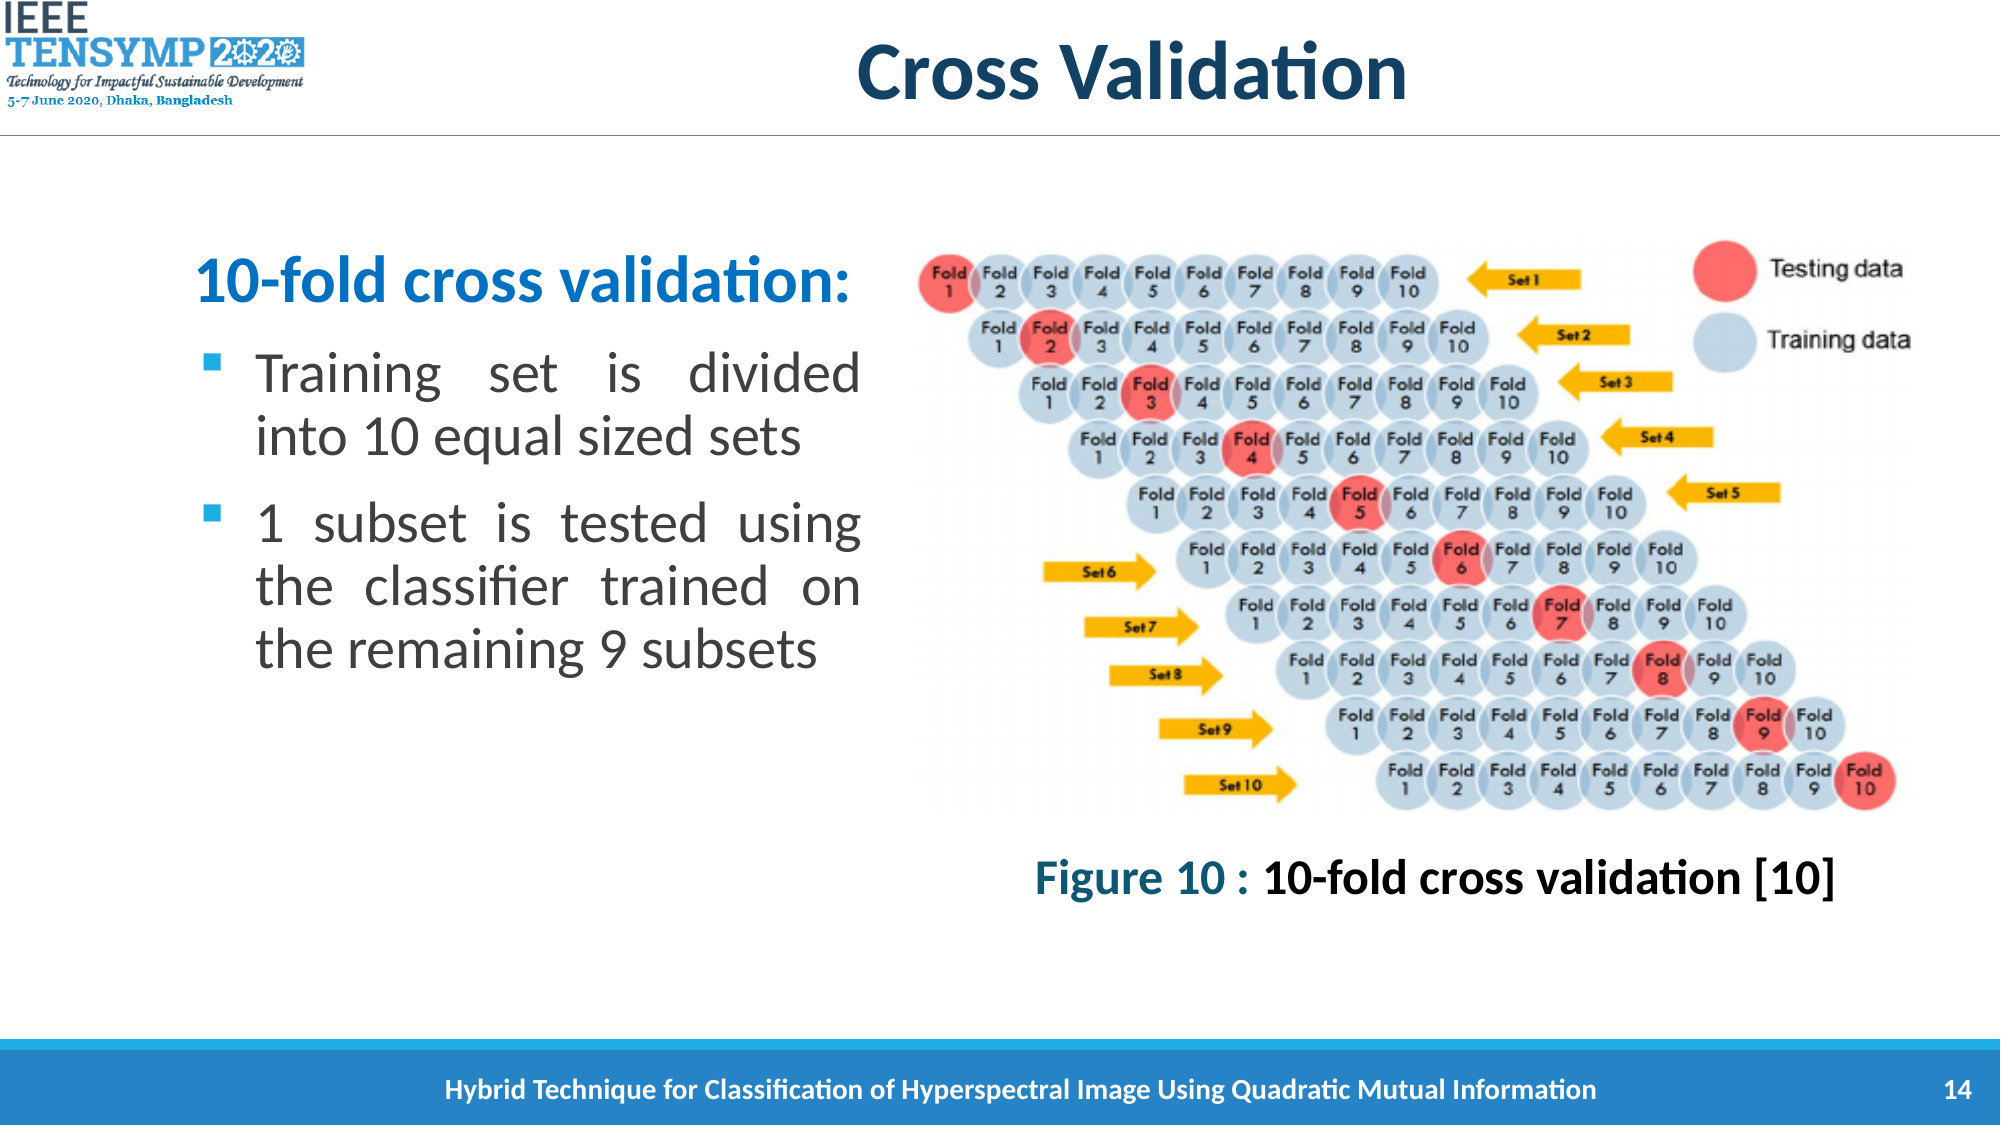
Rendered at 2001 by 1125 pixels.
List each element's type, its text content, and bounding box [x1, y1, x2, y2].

picture [2, 0, 306, 109]
title Cross Validation [439, 15, 1829, 124]
picture [912, 237, 1913, 813]
text_box Figure 10 : 10-fold cross validation [10] [881, 837, 1907, 925]
footer Hybrid Technique for Classification of Hyperspectral Image Using Quadratic Mutual Information [337, 1050, 1713, 1125]
slide_number 14 [1850, 1050, 1988, 1125]
list 10-fold cross validation: Training set is divided into 10 equal sized sets 1 subset is tested using the classifier trained on the remaining 9 subsets [180, 237, 863, 963]
